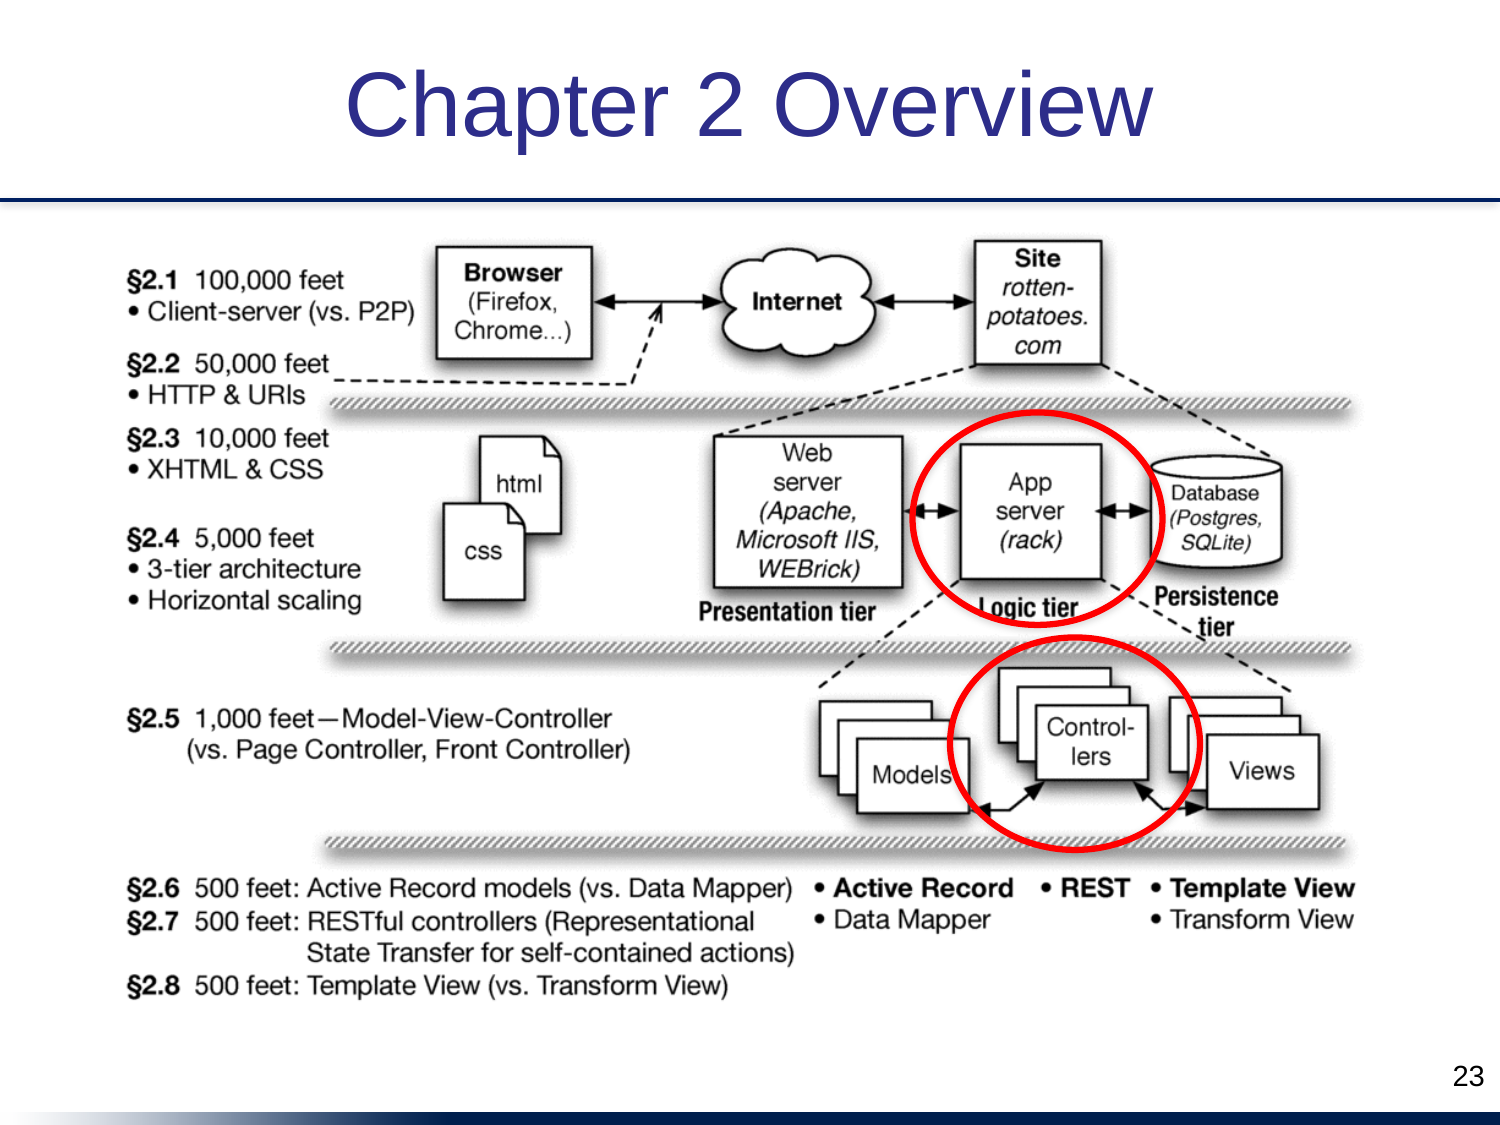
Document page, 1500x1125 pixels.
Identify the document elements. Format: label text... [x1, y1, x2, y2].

picture [0, 1112, 1149, 1125]
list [123, 224, 1377, 1006]
title Chapter 2 Overview [0, 0, 1500, 201]
slide_number 23 [1149, 1049, 1500, 1125]
